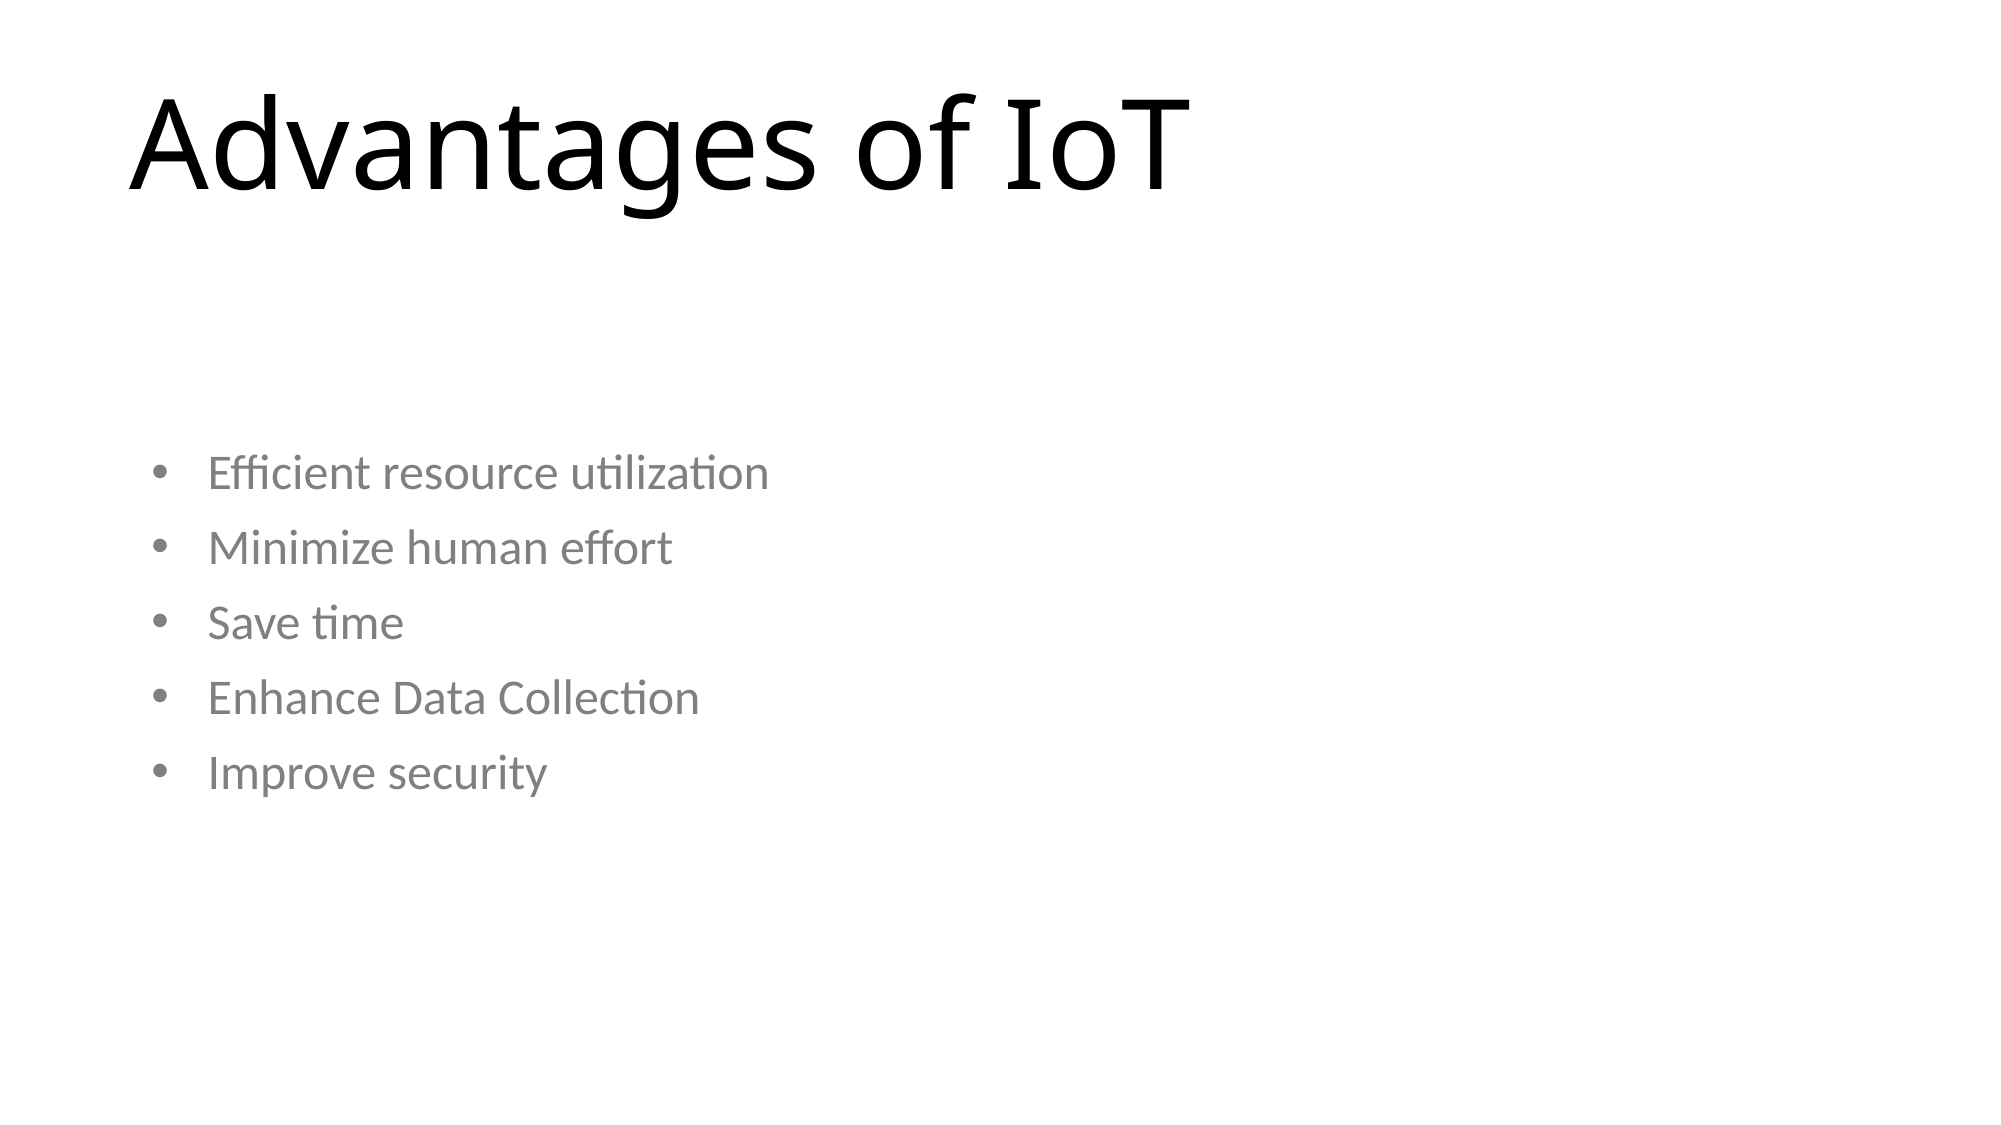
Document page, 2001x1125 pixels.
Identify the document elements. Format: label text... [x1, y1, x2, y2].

list Efficient resource utilization Minimize human effort Save time Enhance Data Collection Improve security [136, 439, 1862, 982]
title Advantages of IoT [114, 56, 1840, 225]
